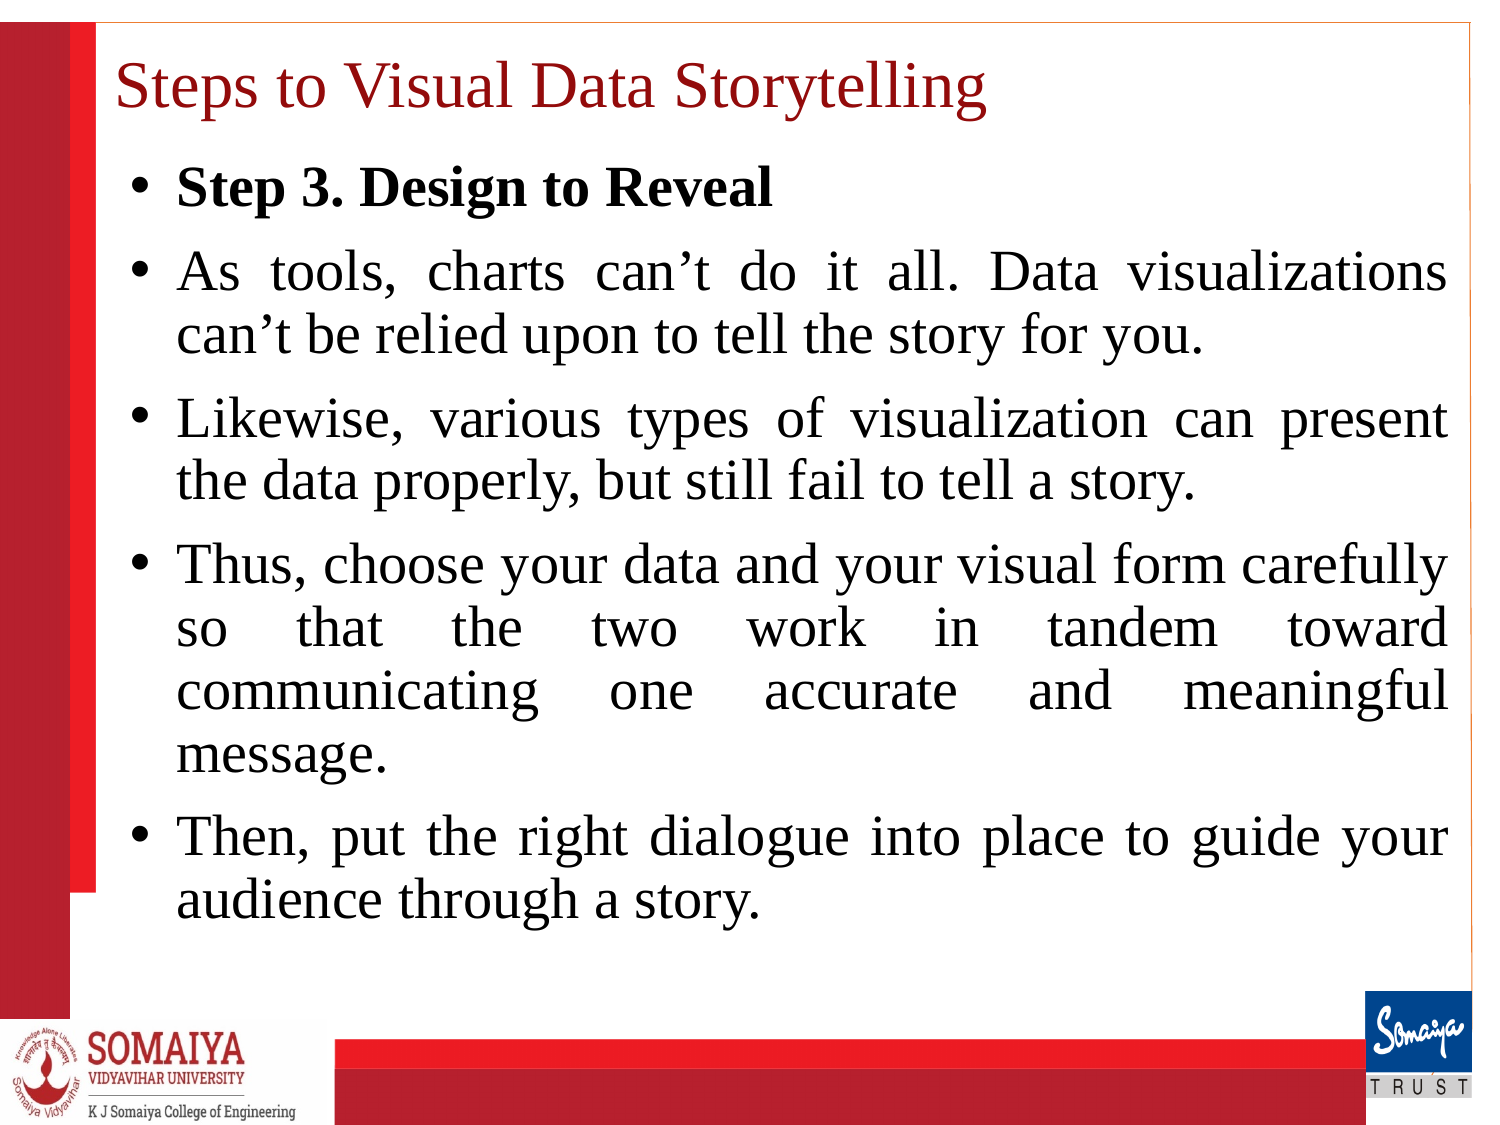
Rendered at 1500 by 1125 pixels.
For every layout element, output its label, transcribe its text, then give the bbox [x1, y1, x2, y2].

picture [1365, 991, 1472, 1098]
list Step 3. Design to Reveal As tools, charts can’t do it all. Data visualizations can’t be relied upon to tell the story for you. Likewise, various types of visualization can present the data properly, but still fail to tell a story. Thus, choose your data and your visual form carefully so that the two work in tandem toward communicating one accurate and meaningful message. Then, put the right dialogue into place to guide your audience through a story. [114, 149, 1465, 1024]
picture [0, 22, 327, 1125]
picture [335, 1040, 1365, 1125]
title Steps to Visual Data Storytelling [100, 42, 1459, 181]
